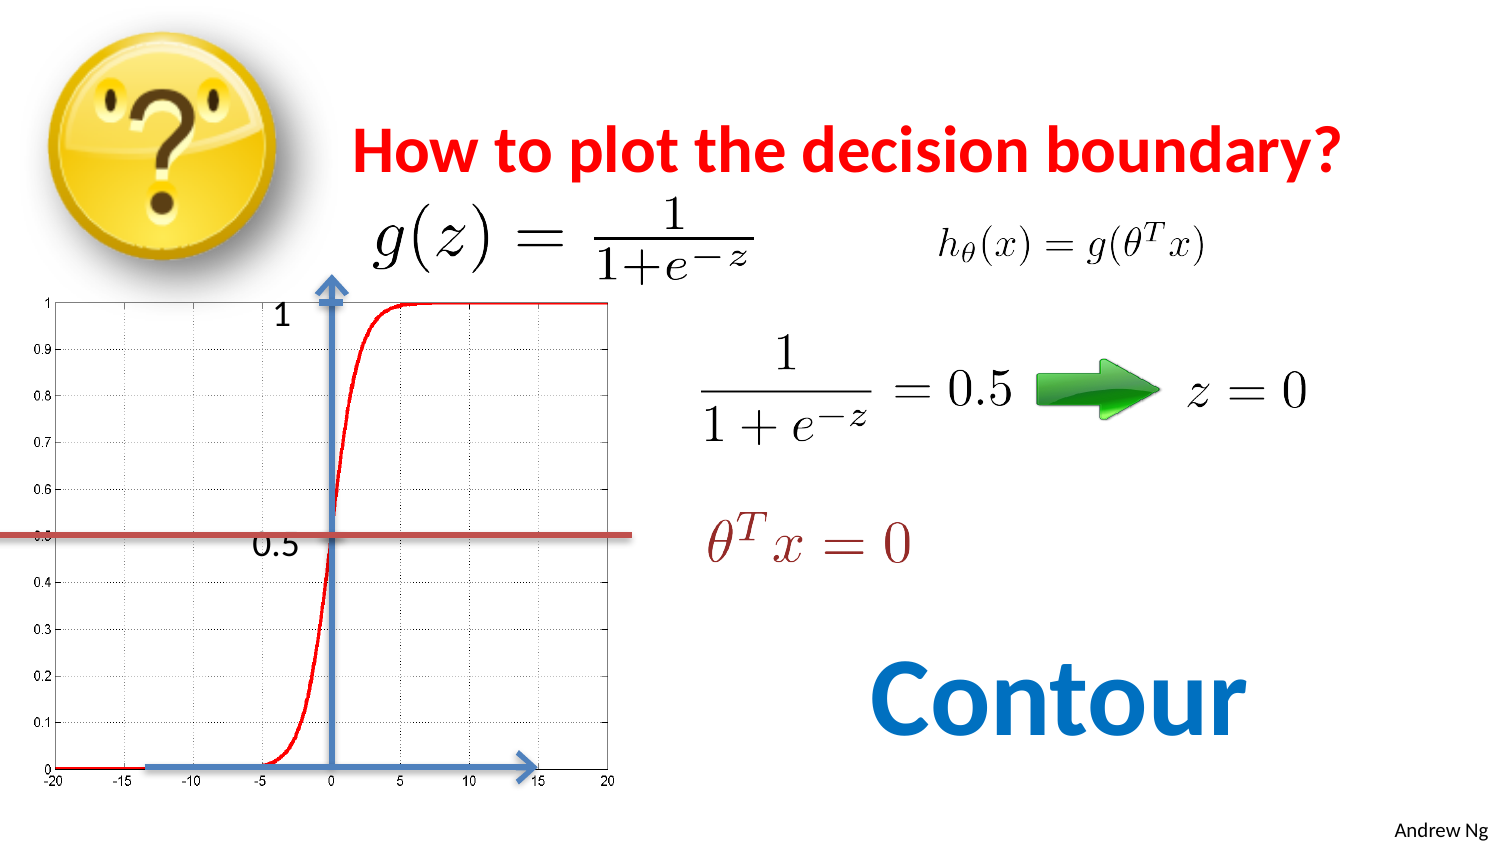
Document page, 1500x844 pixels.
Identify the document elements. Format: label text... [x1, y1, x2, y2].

text_box Contour [855, 615, 1327, 766]
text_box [0, 259, 676, 832]
picture [1187, 371, 1306, 408]
picture [707, 512, 910, 563]
picture [37, 21, 288, 273]
text_box How to plot the decision boundary? [337, 98, 1413, 194]
picture [701, 334, 1011, 445]
picture [1029, 354, 1169, 424]
picture [939, 222, 1203, 266]
picture [372, 196, 754, 285]
